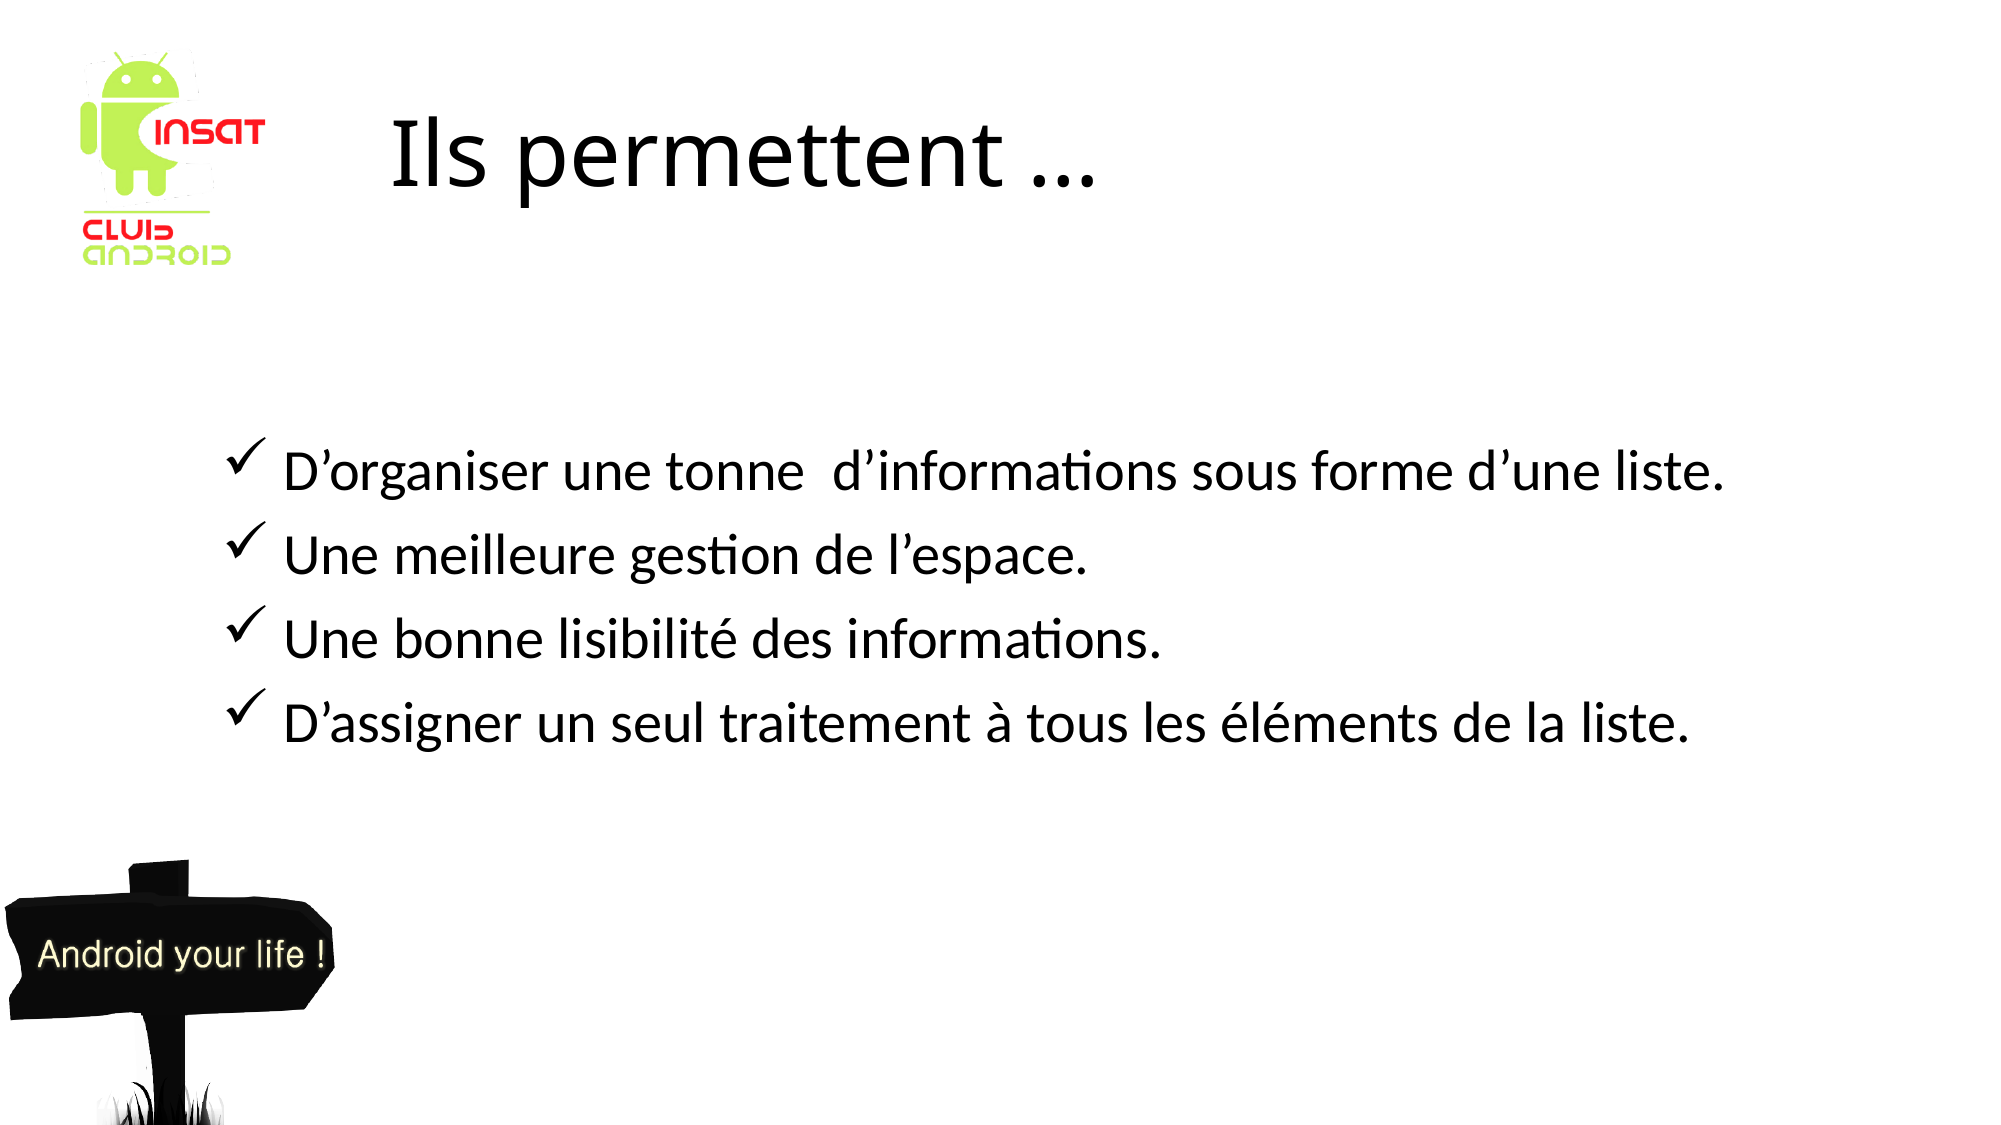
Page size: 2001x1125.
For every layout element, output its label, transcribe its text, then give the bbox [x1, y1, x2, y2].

text_box [0, 849, 346, 1125]
title Ils permettent … [375, 47, 2000, 266]
list D’organiser une tonne d’informations sous forme d’une liste. Une meilleure gestion de l’espace. Une bonne lisibilité des informations. D’assigner un seul traitement à tous les éléments de la liste. [206, 342, 1959, 906]
text_box [80, 48, 266, 265]
